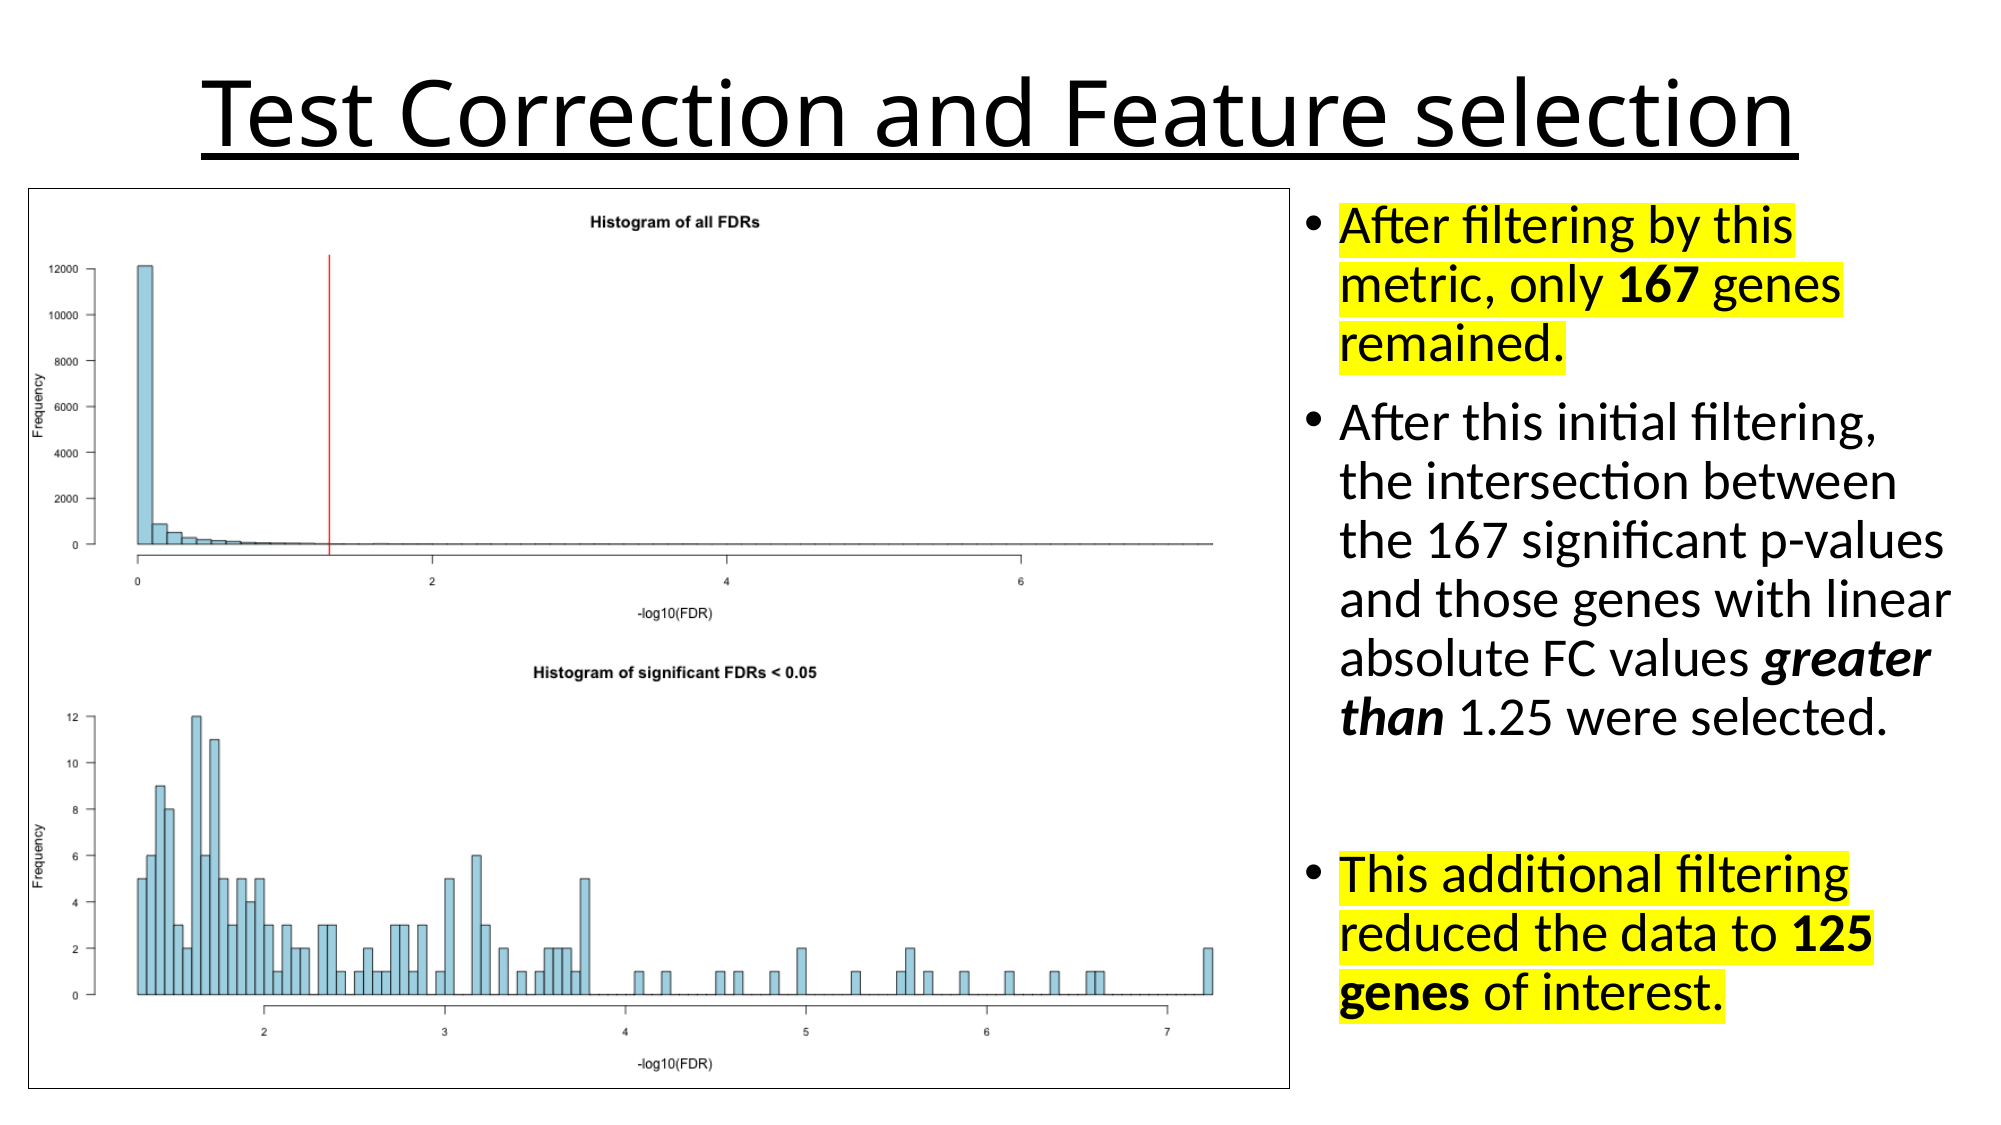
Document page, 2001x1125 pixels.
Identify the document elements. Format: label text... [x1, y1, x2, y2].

picture [28, 188, 1290, 1089]
title Test Correction and Feature selection [137, 59, 1863, 188]
list After filtering by this metric, only 167 genes remained. After this initial filtering, the intersection between the 167 significant p-values and those genes with linear absolute FC values greater than 1.25 were selected. This additional filtering reduced the data to 125 genes of interest. [1290, 188, 1972, 1089]
